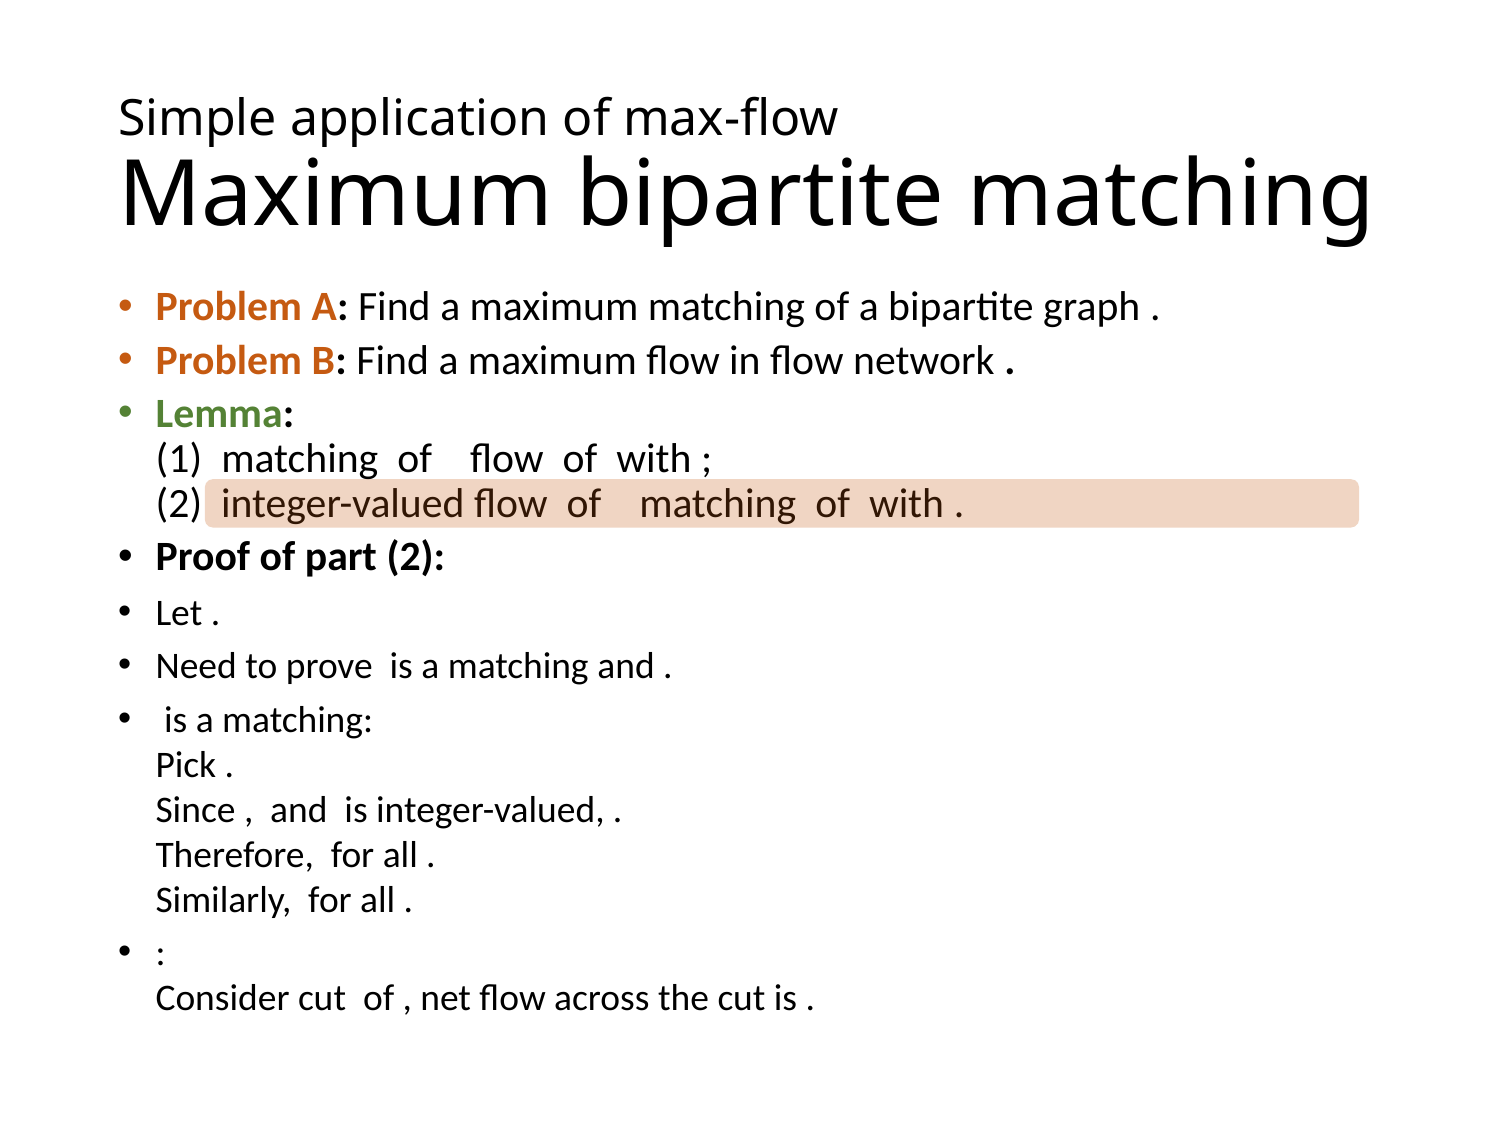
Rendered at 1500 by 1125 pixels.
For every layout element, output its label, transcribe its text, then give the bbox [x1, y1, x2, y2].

title Simple application of max-flow Maximum bipartite matching [103, 59, 1397, 278]
text_box [203, 478, 1361, 529]
